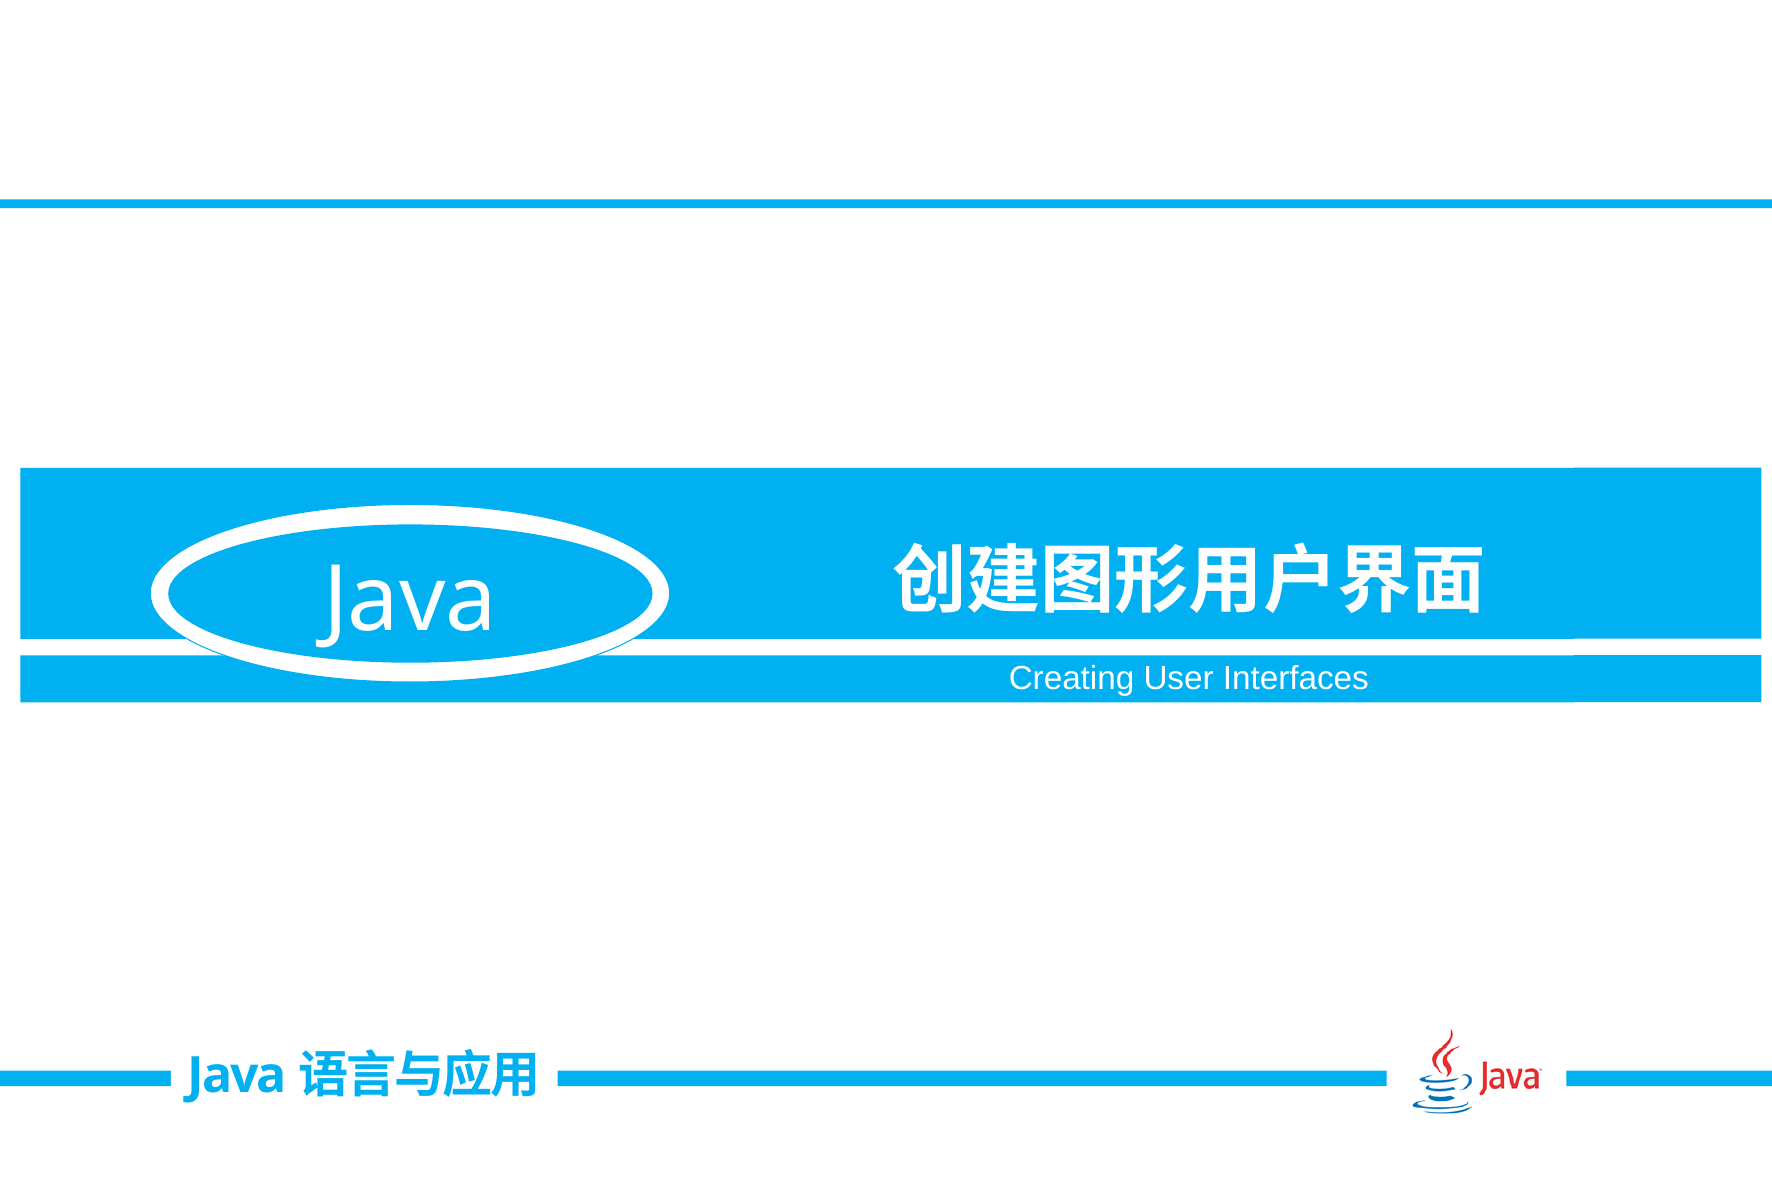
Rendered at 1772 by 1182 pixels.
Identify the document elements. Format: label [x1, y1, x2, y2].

text_box [20, 467, 1575, 705]
picture [1386, 1019, 1567, 1117]
text_box [1577, 467, 1762, 703]
